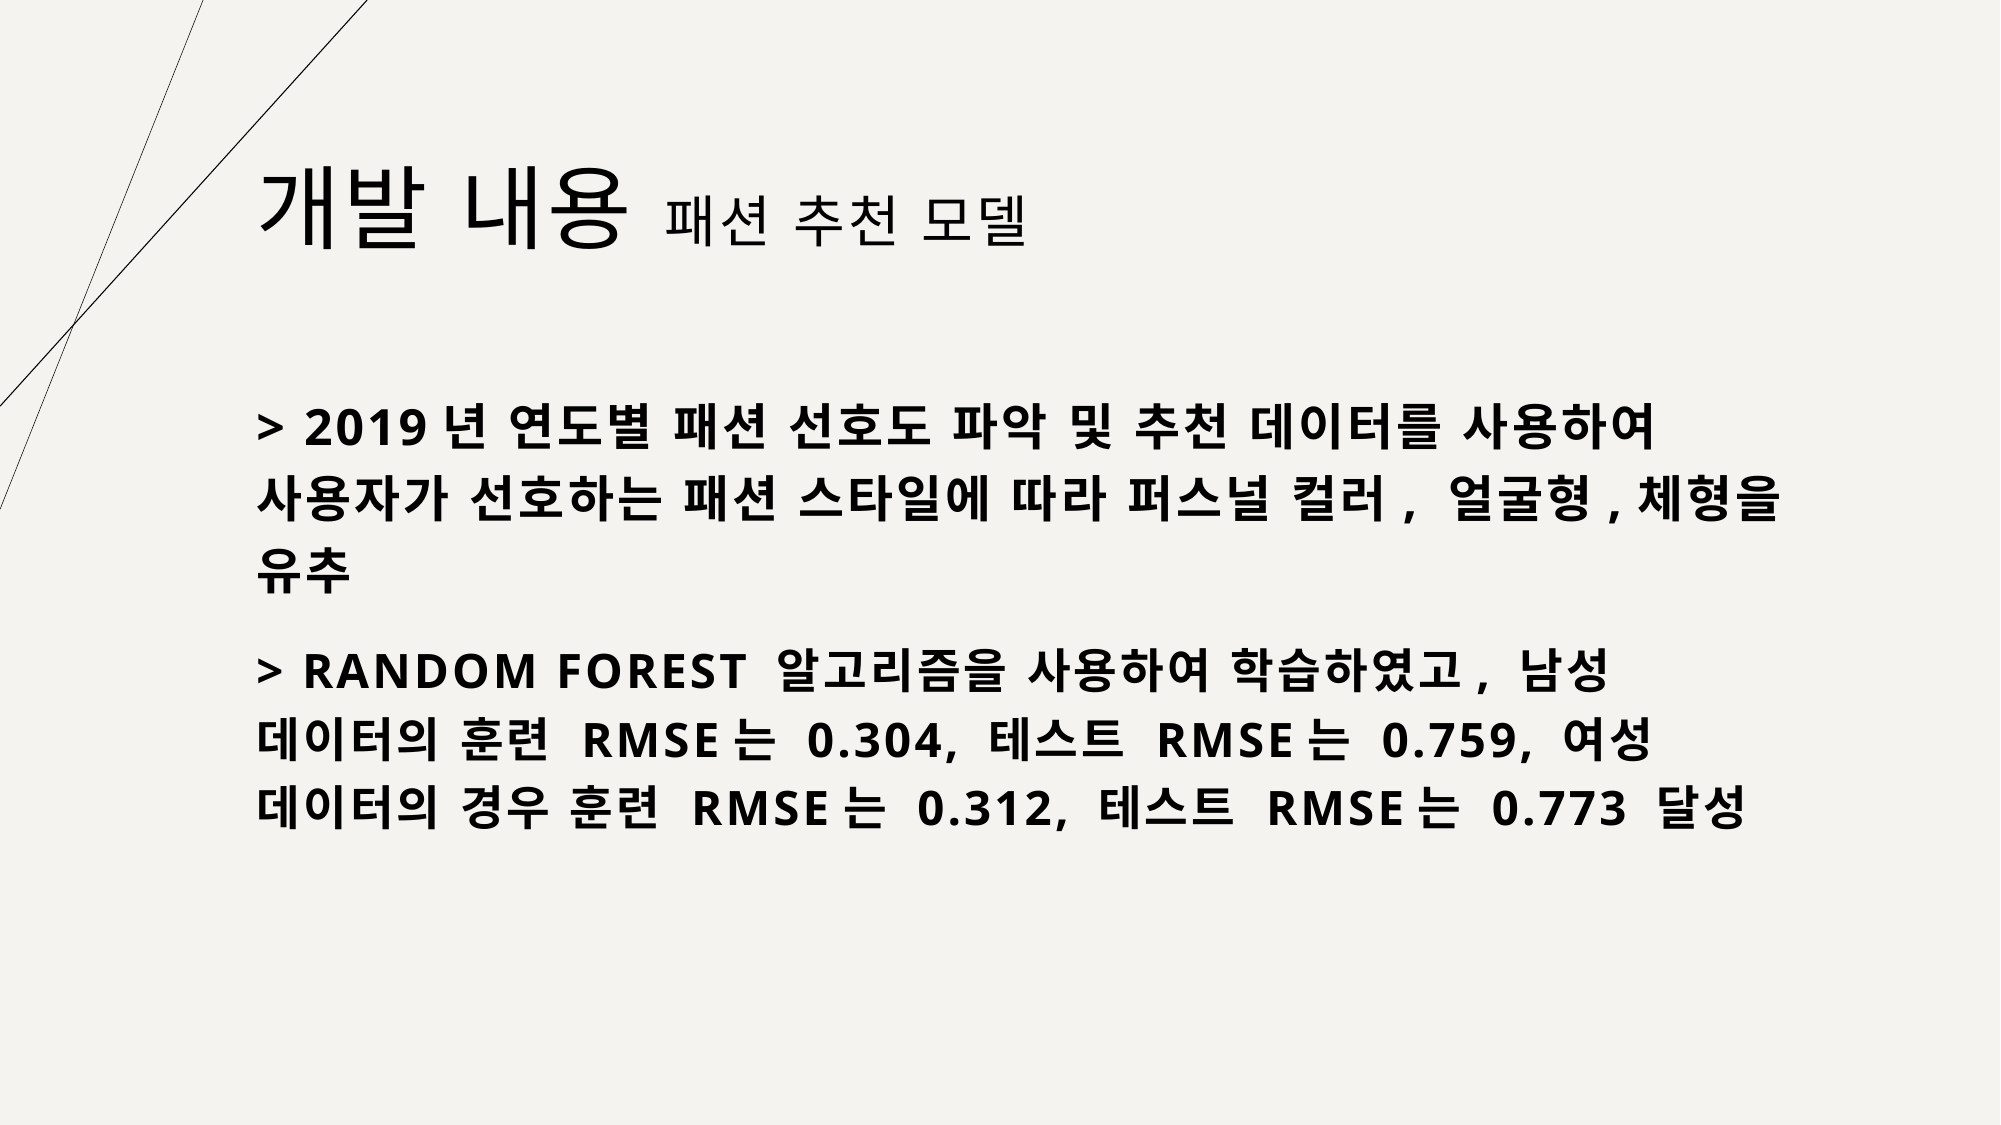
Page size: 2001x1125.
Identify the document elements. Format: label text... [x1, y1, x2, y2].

text_box > 2019년 연도별 패션 선호도 파악 및 추천 데이터를 사용하여 사용자가 선호하는 패션 스타일에 따라 퍼스널 컬러, 얼굴형,체형을 유추 [241, 334, 1811, 592]
text_box > Random Forest 알고리즘을 사용하여 학습하였고, 남성 데이터의 훈련 RMSE는 0.304, 테스트 RMSE는 0.759, 여성 데이터의 경우 훈련 RMSE는 0.312, 테스트 RMSE는 0.773 달성 [241, 592, 1825, 872]
title 개발 내용 패션 추천 모델 [241, 133, 1448, 292]
